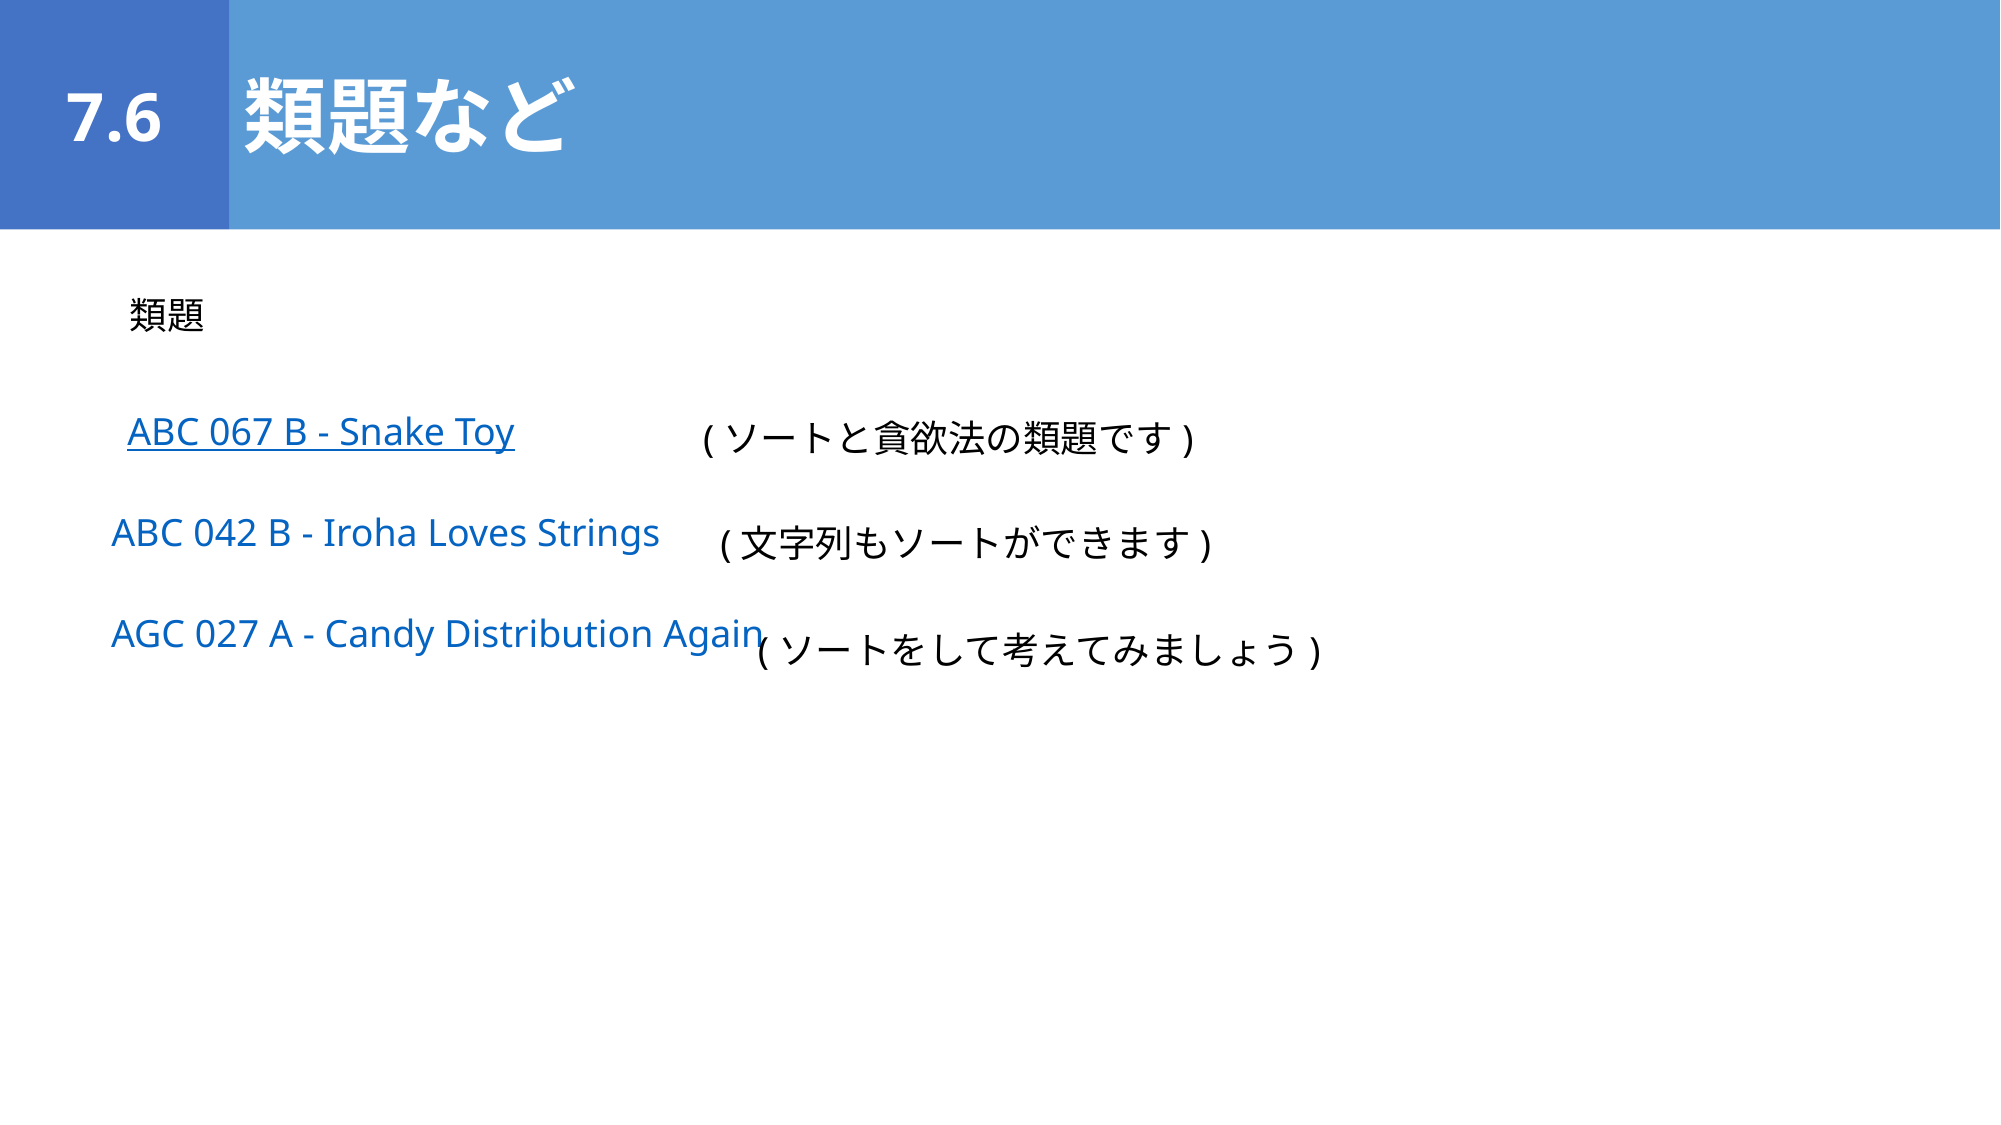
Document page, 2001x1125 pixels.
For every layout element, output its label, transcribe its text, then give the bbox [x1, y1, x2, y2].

text_box AGC 027 A - Candy Distribution Again [96, 602, 780, 669]
text_box (ソートと貪欲法の類題です) [688, 407, 1209, 468]
text_box ABC 042 B - Iroha Loves Strings [96, 501, 676, 568]
text_box 類題 [115, 284, 220, 345]
text_box ABC 067 B - Snake Toy [112, 400, 530, 467]
text_box 7.6 [0, 0, 230, 230]
text_box (ソートをして考えてみましょう) [743, 619, 1336, 680]
text_box (文字列もソートができます) [705, 513, 1226, 573]
text_box 類題など [230, 0, 2000, 230]
